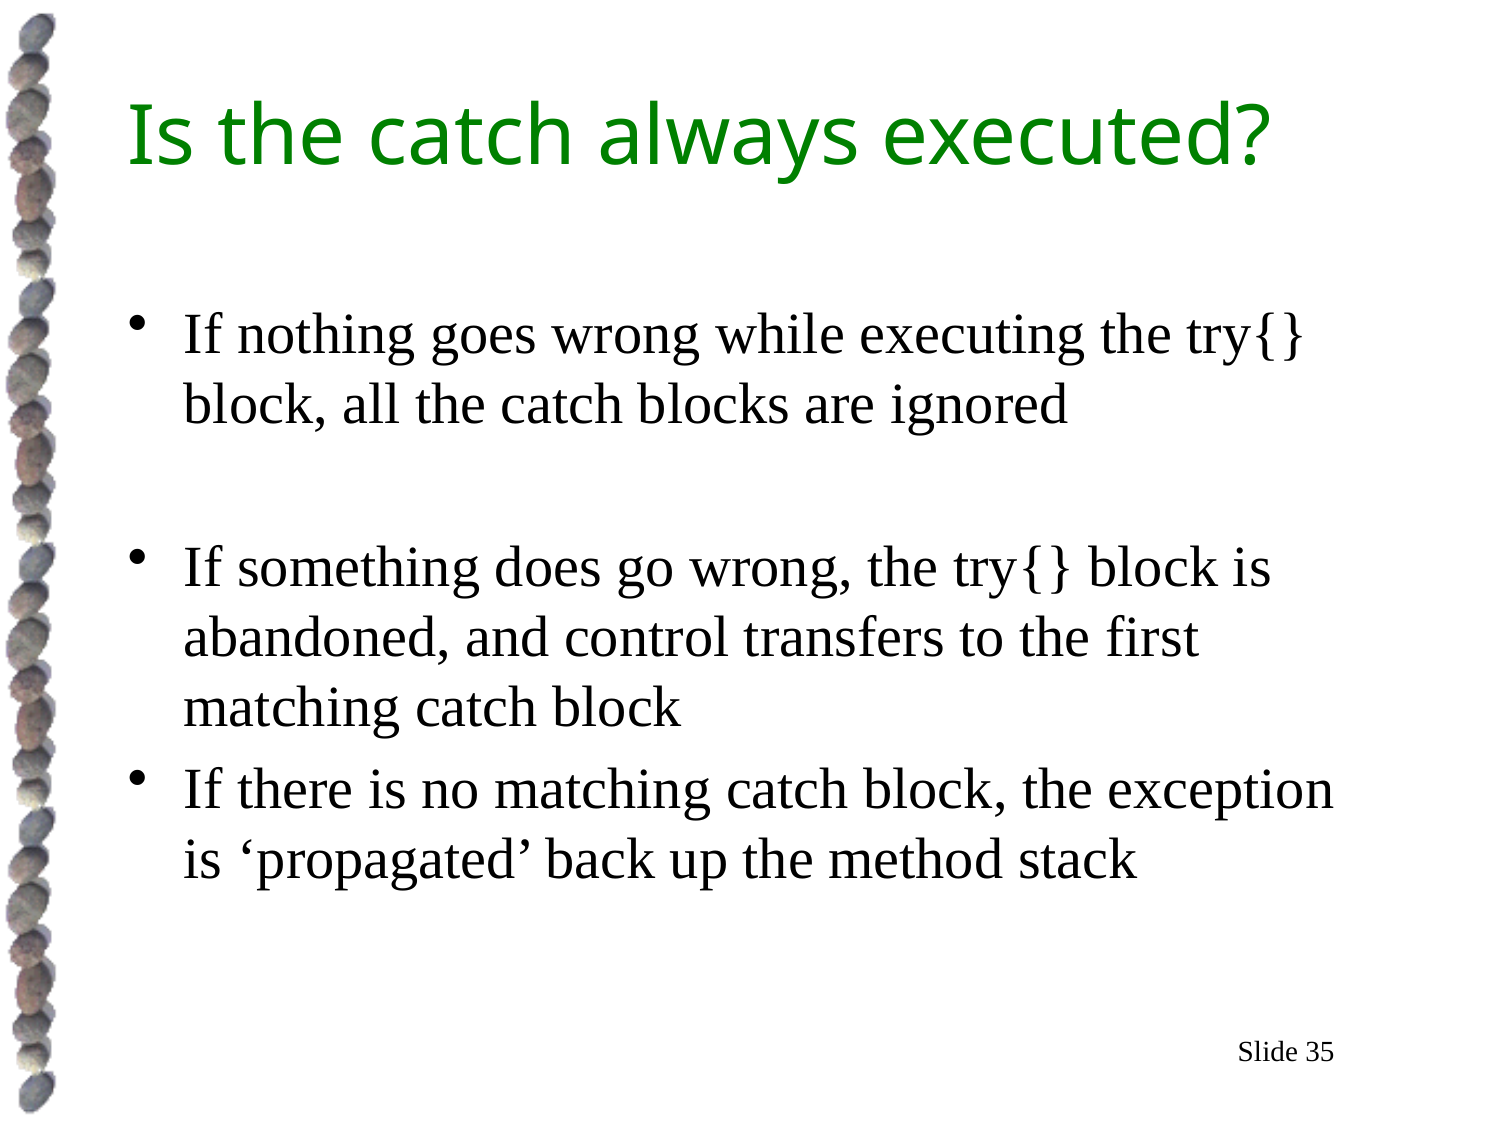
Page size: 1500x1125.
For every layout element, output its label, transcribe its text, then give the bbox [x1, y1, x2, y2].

title Is the catch always executed? [112, 75, 1388, 188]
list If nothing goes wrong while executing the try{} block, all the catch blocks are ignored If something does go wrong, the try{} block is abandoned, and control transfers to the first matching catch block If there is no matching catch block, the exception is ‘propagated’ back up the method stack [112, 287, 1388, 963]
picture [0, 0, 65, 1125]
slide_number Slide 35 [1037, 1024, 1351, 1101]
